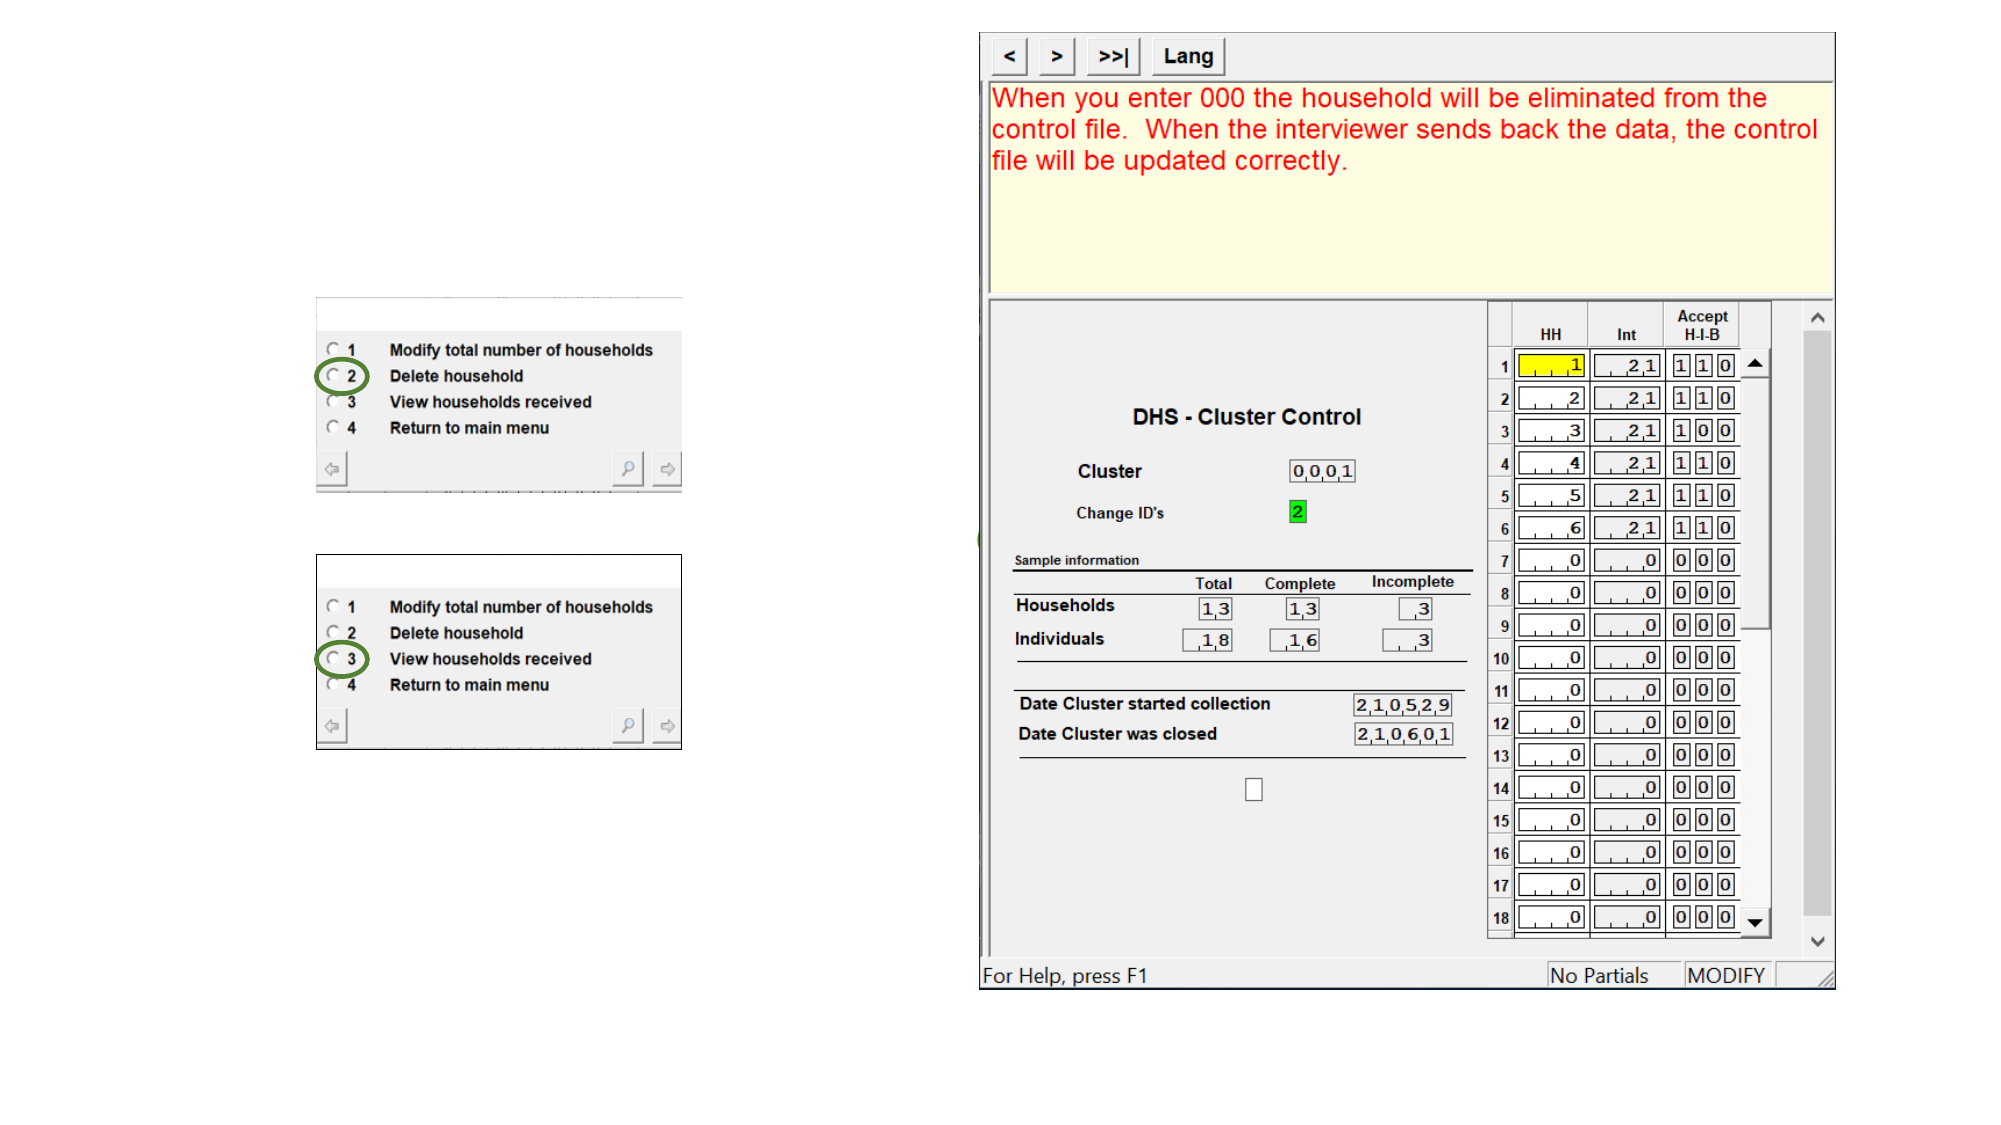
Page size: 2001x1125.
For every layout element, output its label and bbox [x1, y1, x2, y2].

picture [316, 554, 682, 750]
picture [979, 32, 1836, 990]
picture [316, 297, 682, 493]
